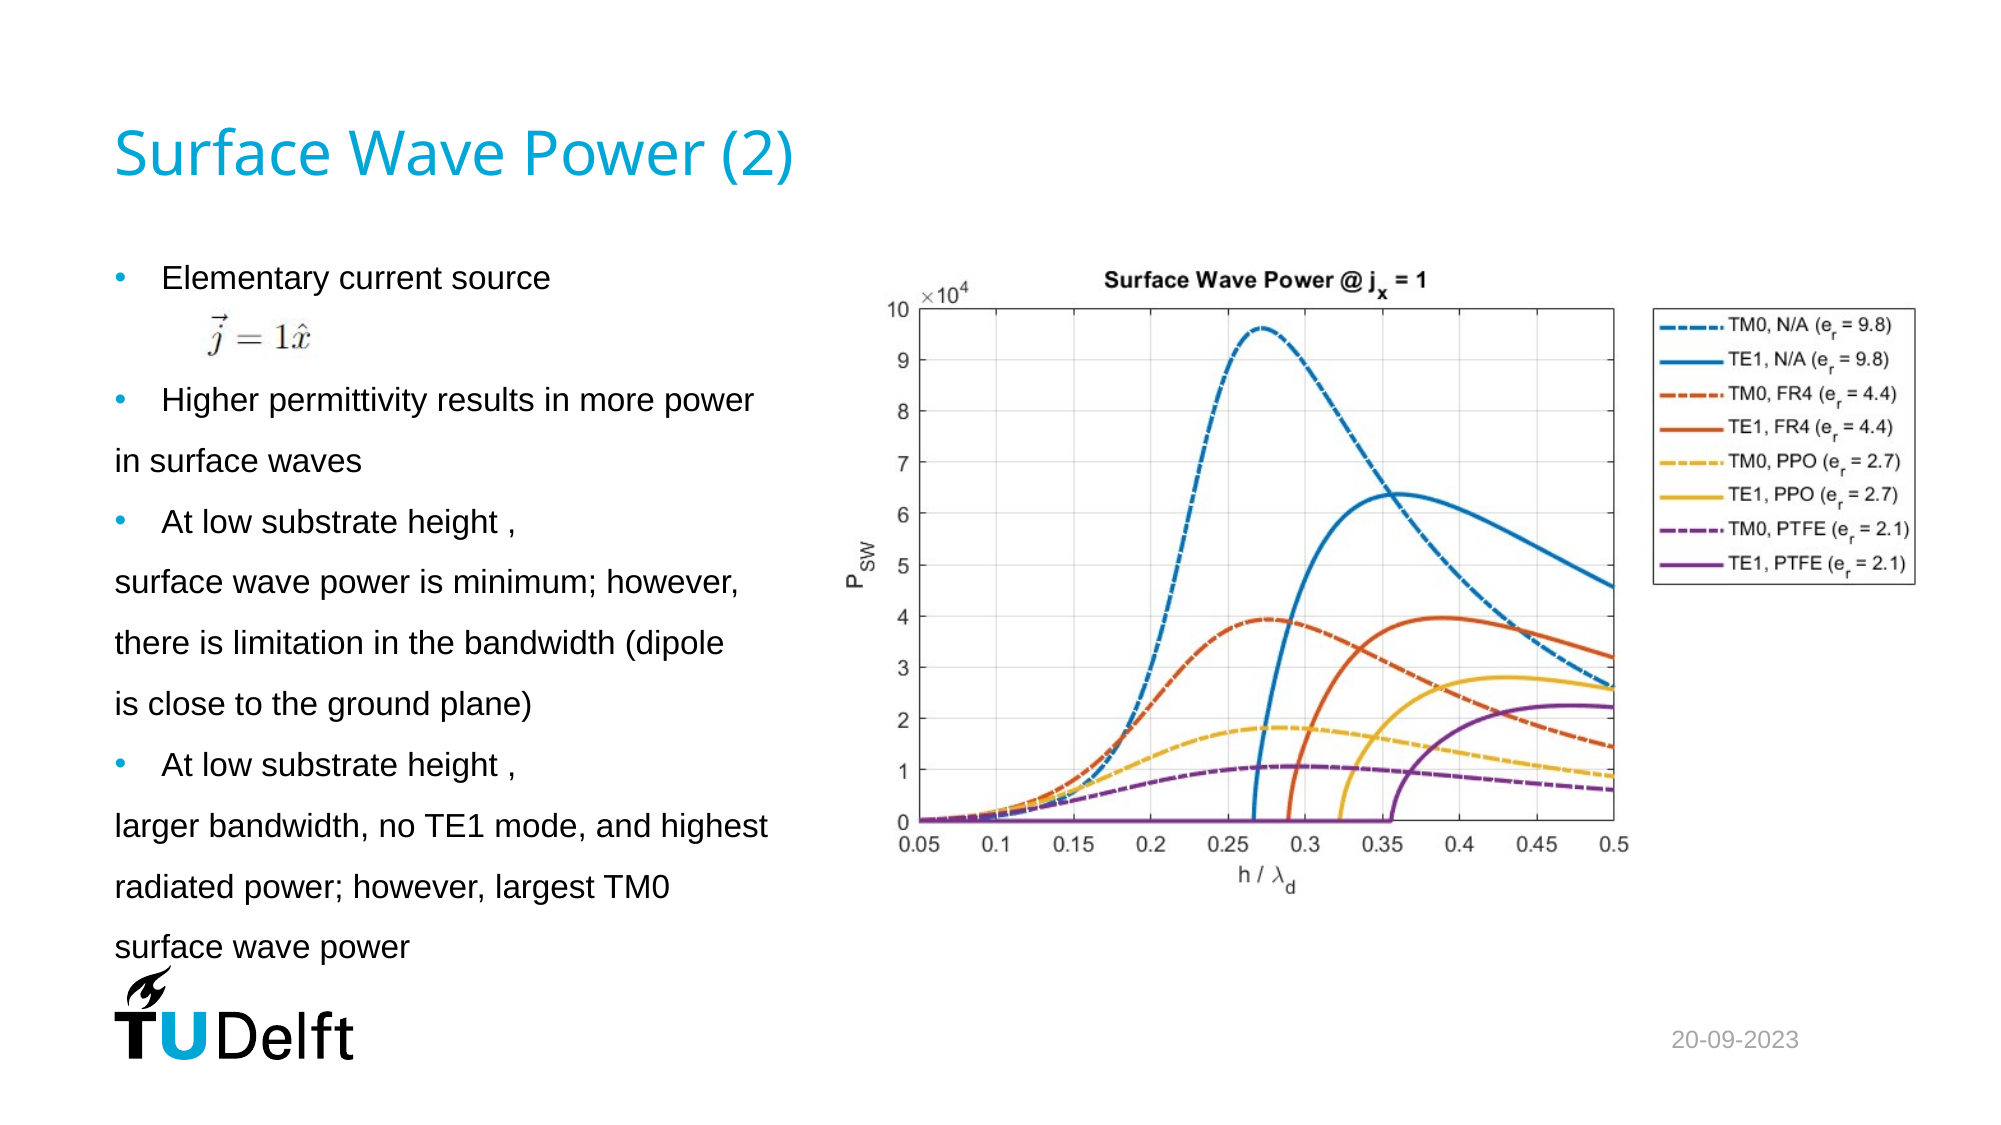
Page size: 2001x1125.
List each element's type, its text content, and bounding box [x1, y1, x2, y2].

picture [160, 297, 339, 370]
title Surface Wave Power (2) [114, 121, 1883, 203]
text_box 20-09-2023 [1605, 1023, 1800, 1054]
picture [803, 260, 2000, 900]
